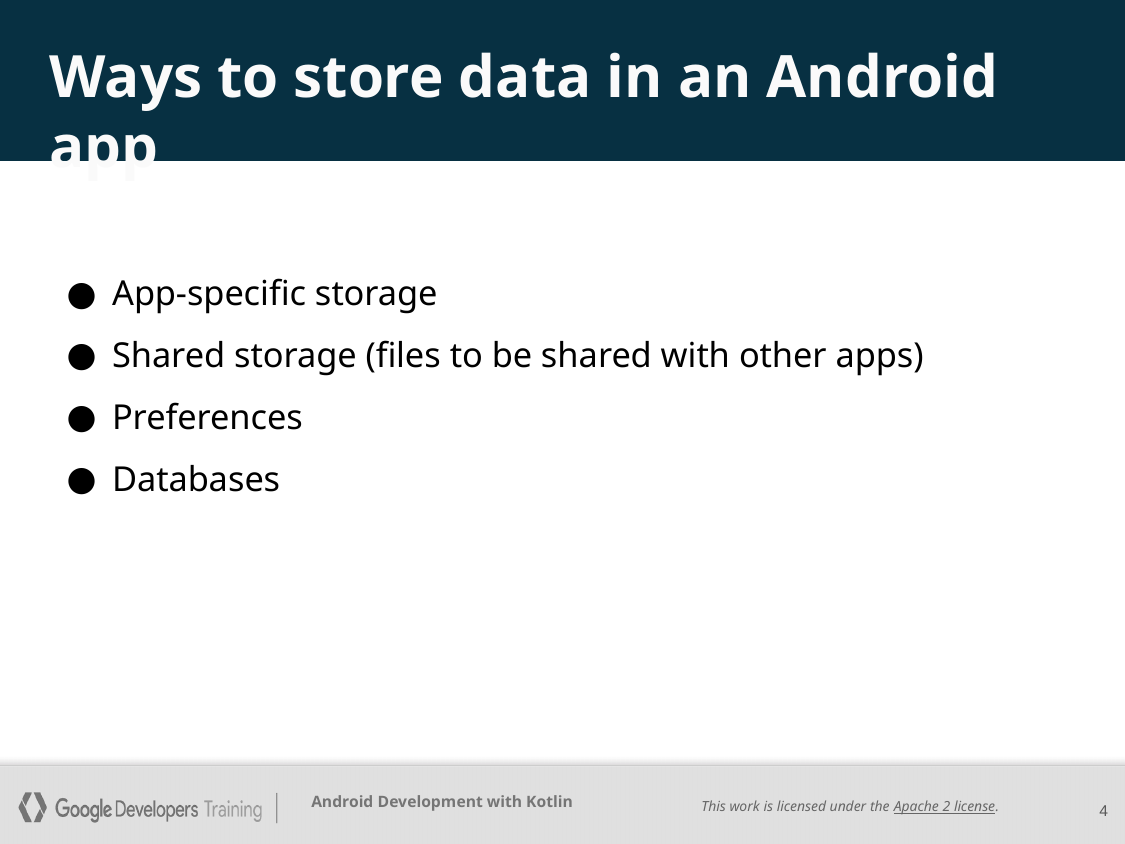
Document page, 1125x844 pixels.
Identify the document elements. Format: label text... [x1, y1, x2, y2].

list App-specific storage Shared storage (files to be shared with other apps) Preferences Databases [25, 239, 1075, 579]
title Ways to store data in an Android app [38, 28, 1087, 122]
slide_number 4 [1051, 777, 1120, 842]
picture [0, 161, 1125, 844]
